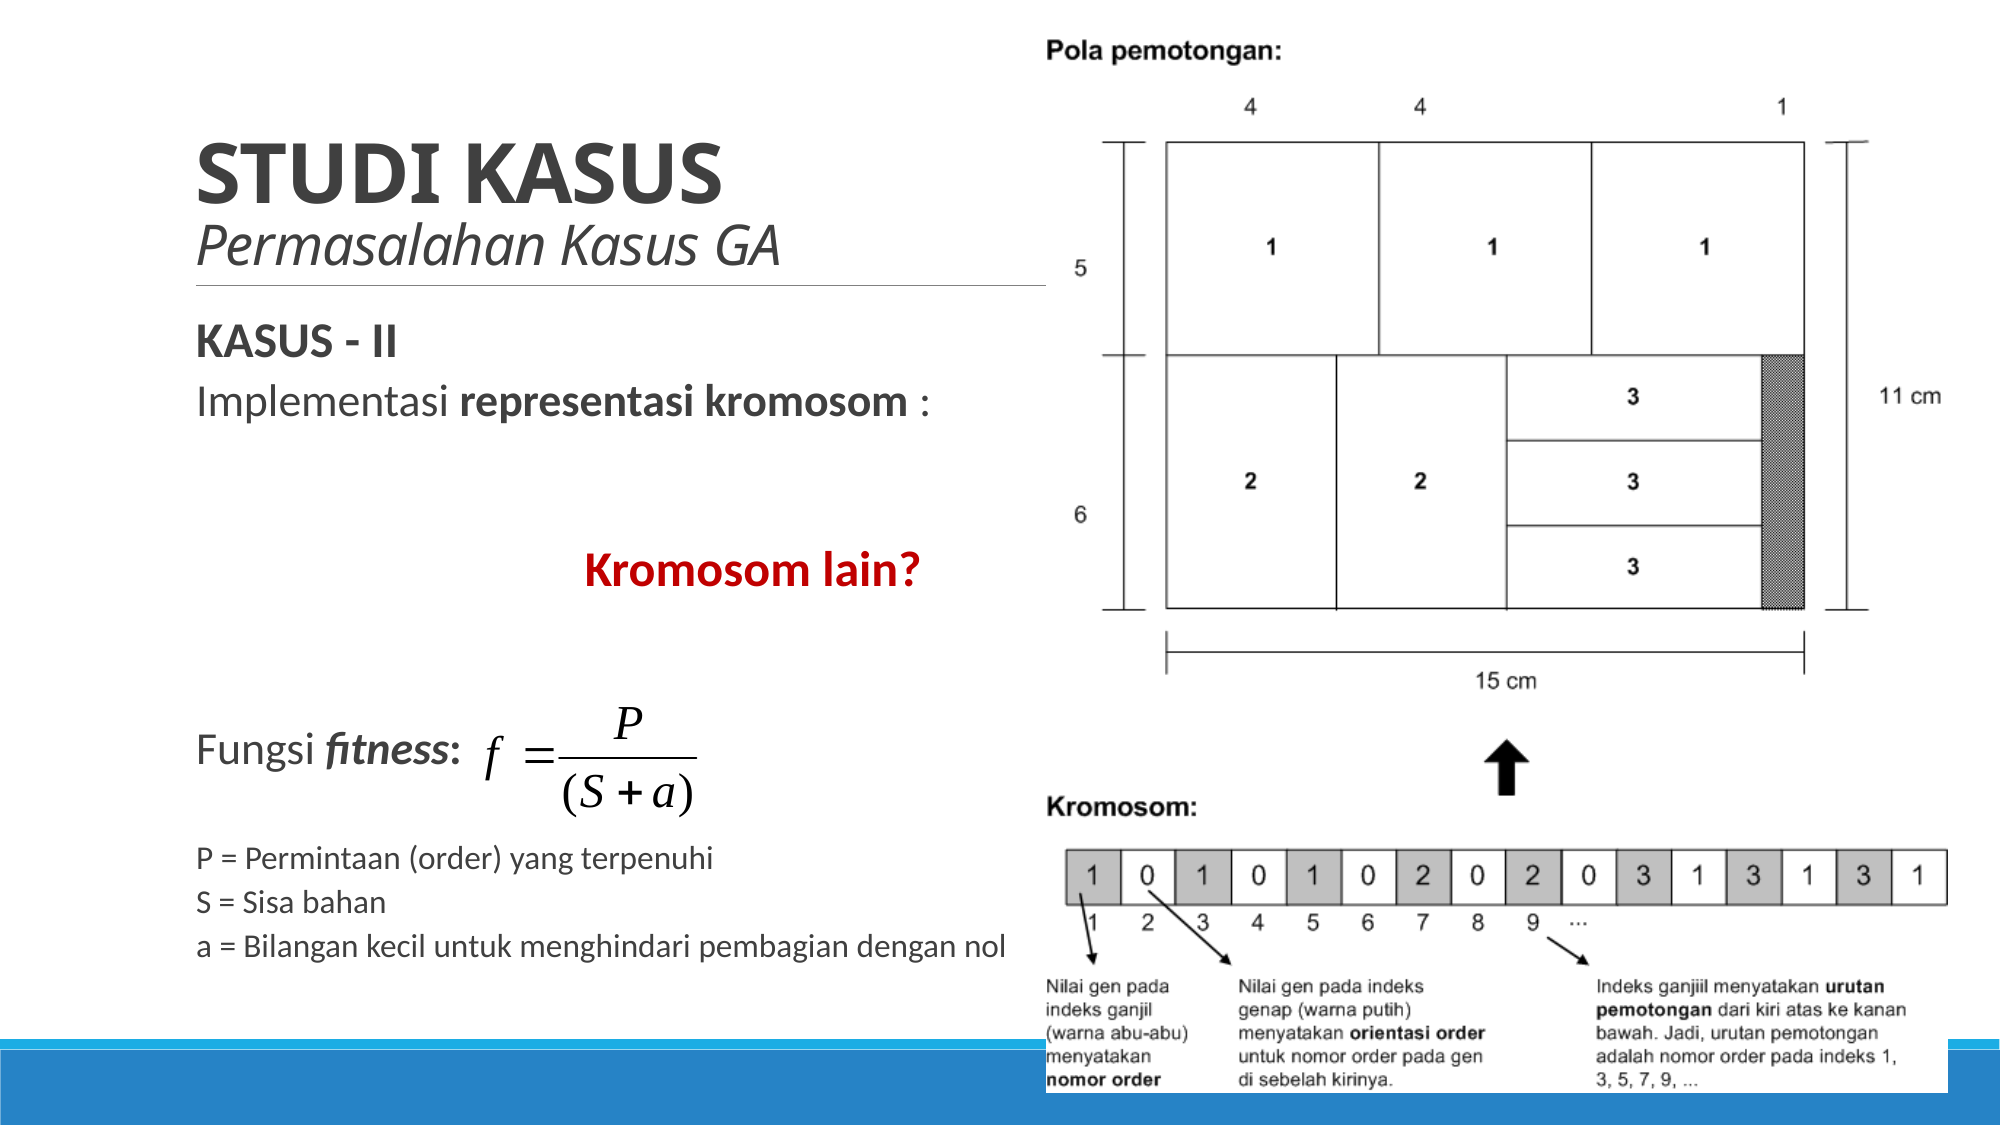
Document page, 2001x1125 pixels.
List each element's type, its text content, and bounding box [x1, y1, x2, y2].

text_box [467, 692, 708, 828]
title STUDI KASUS Permasalahan Kasus GA [180, 47, 1043, 285]
text_box Fungsi fitness: P = Permintaan (order) yang terpenuhi S = Sisa bahan a = Bilangan kecil untuk menghindari pembagian dengan nol [179, 717, 1043, 995]
picture [1046, 31, 1949, 1094]
text_box Kromosom lain? [570, 529, 954, 604]
text_box KASUS - II Implementasi representasi kromosom : [179, 307, 1043, 441]
